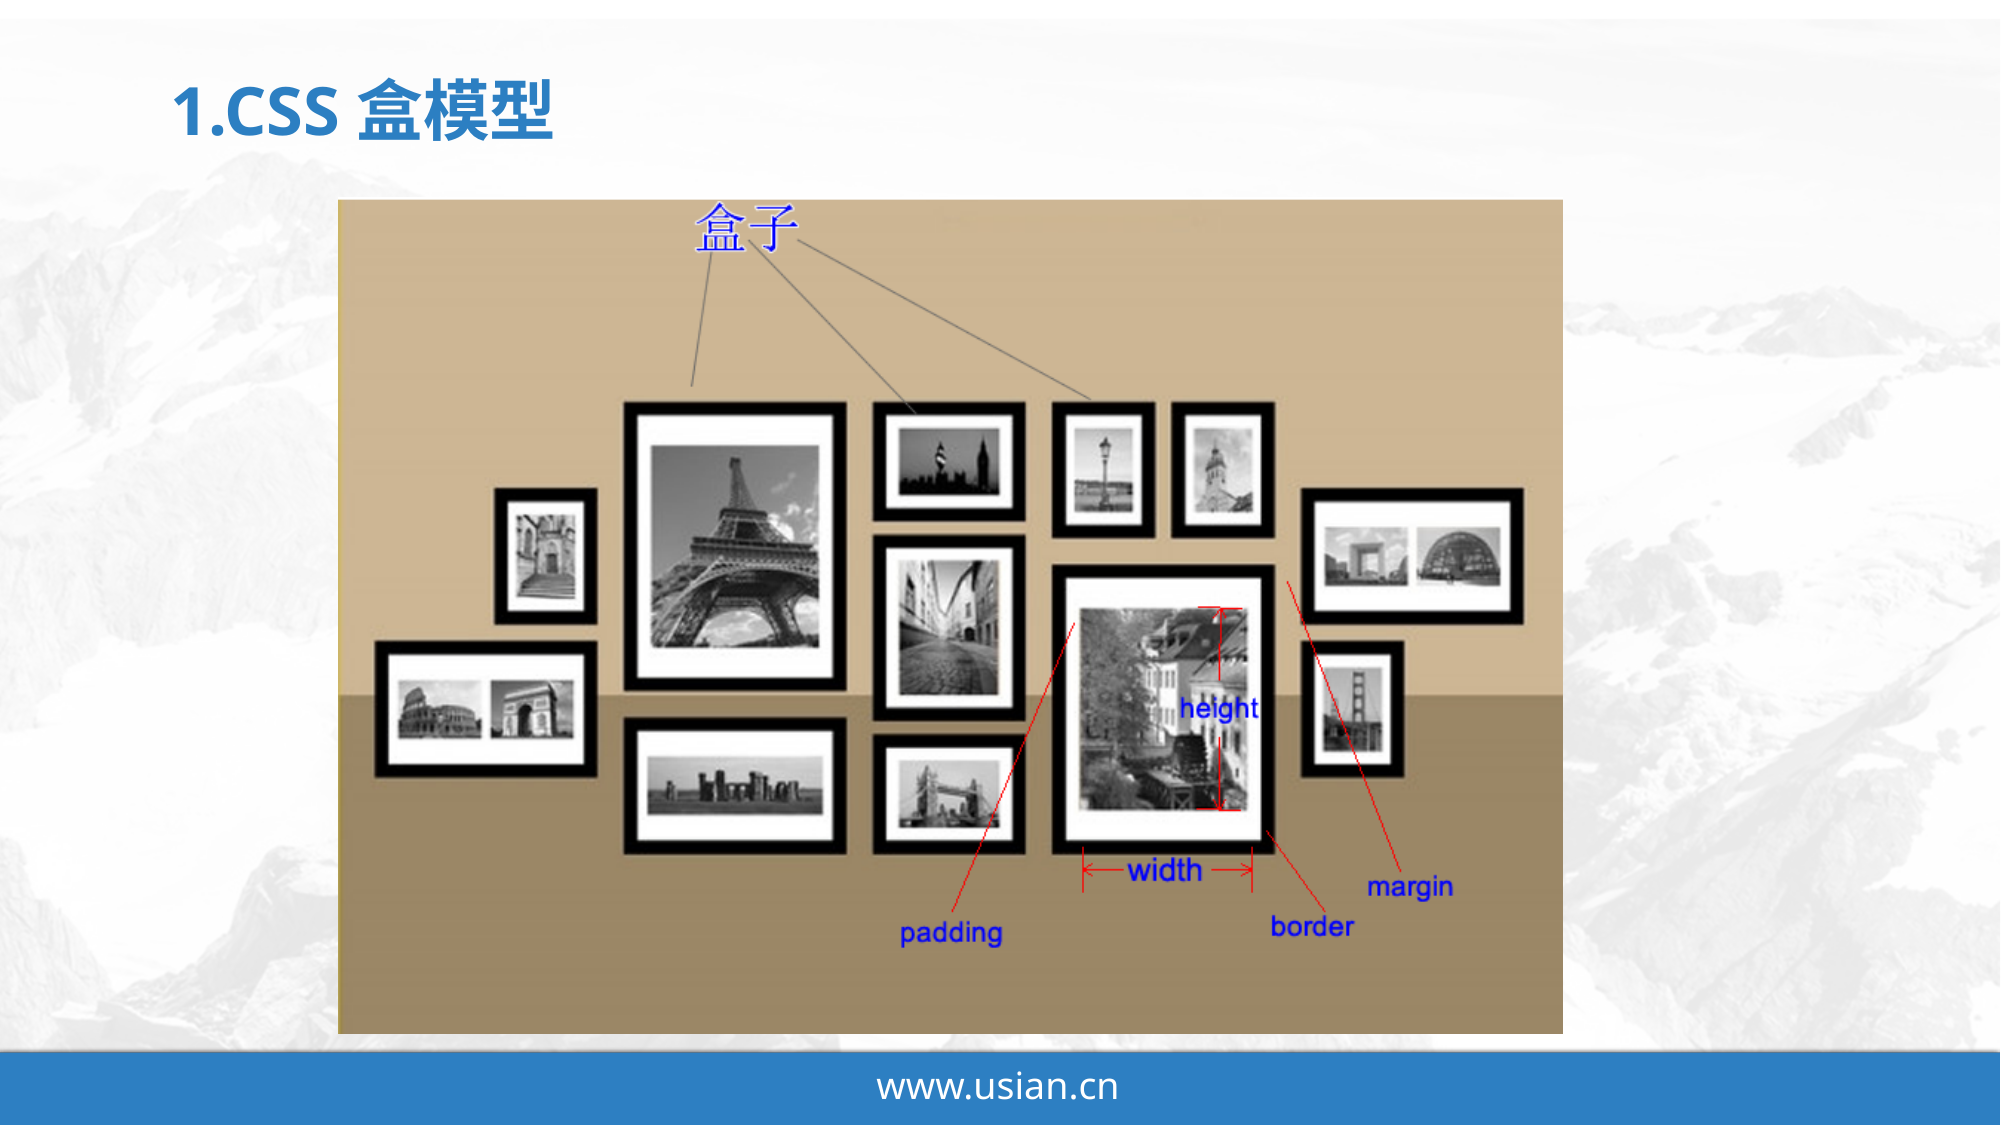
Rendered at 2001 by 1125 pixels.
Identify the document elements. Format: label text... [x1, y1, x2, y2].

text_box [199, 183, 1780, 350]
picture [0, 0, 2001, 1125]
title 1.CSS盒模型 [138, 59, 1202, 168]
list [171, 197, 1808, 1047]
